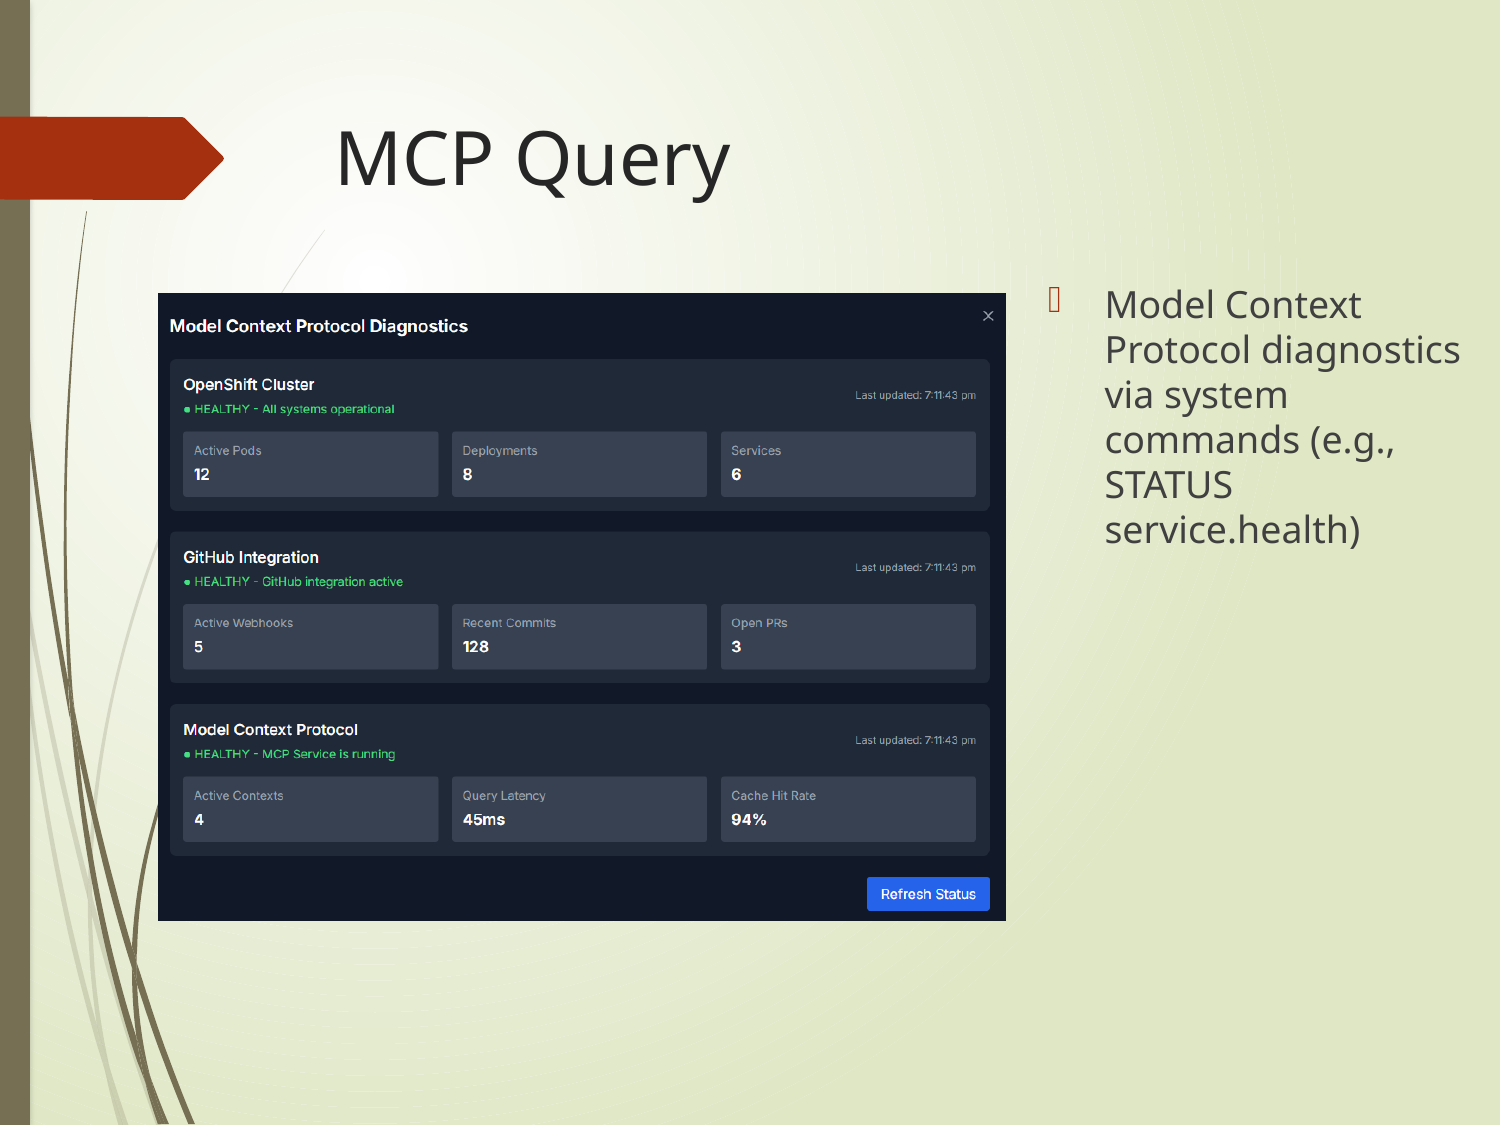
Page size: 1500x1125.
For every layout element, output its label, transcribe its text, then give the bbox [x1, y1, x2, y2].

text_box Model Context Protocol diagnostics via system commands (e.g., STATUS service.health) [1033, 273, 1481, 893]
picture [158, 293, 1007, 921]
title MCP Query [319, 102, 1400, 221]
